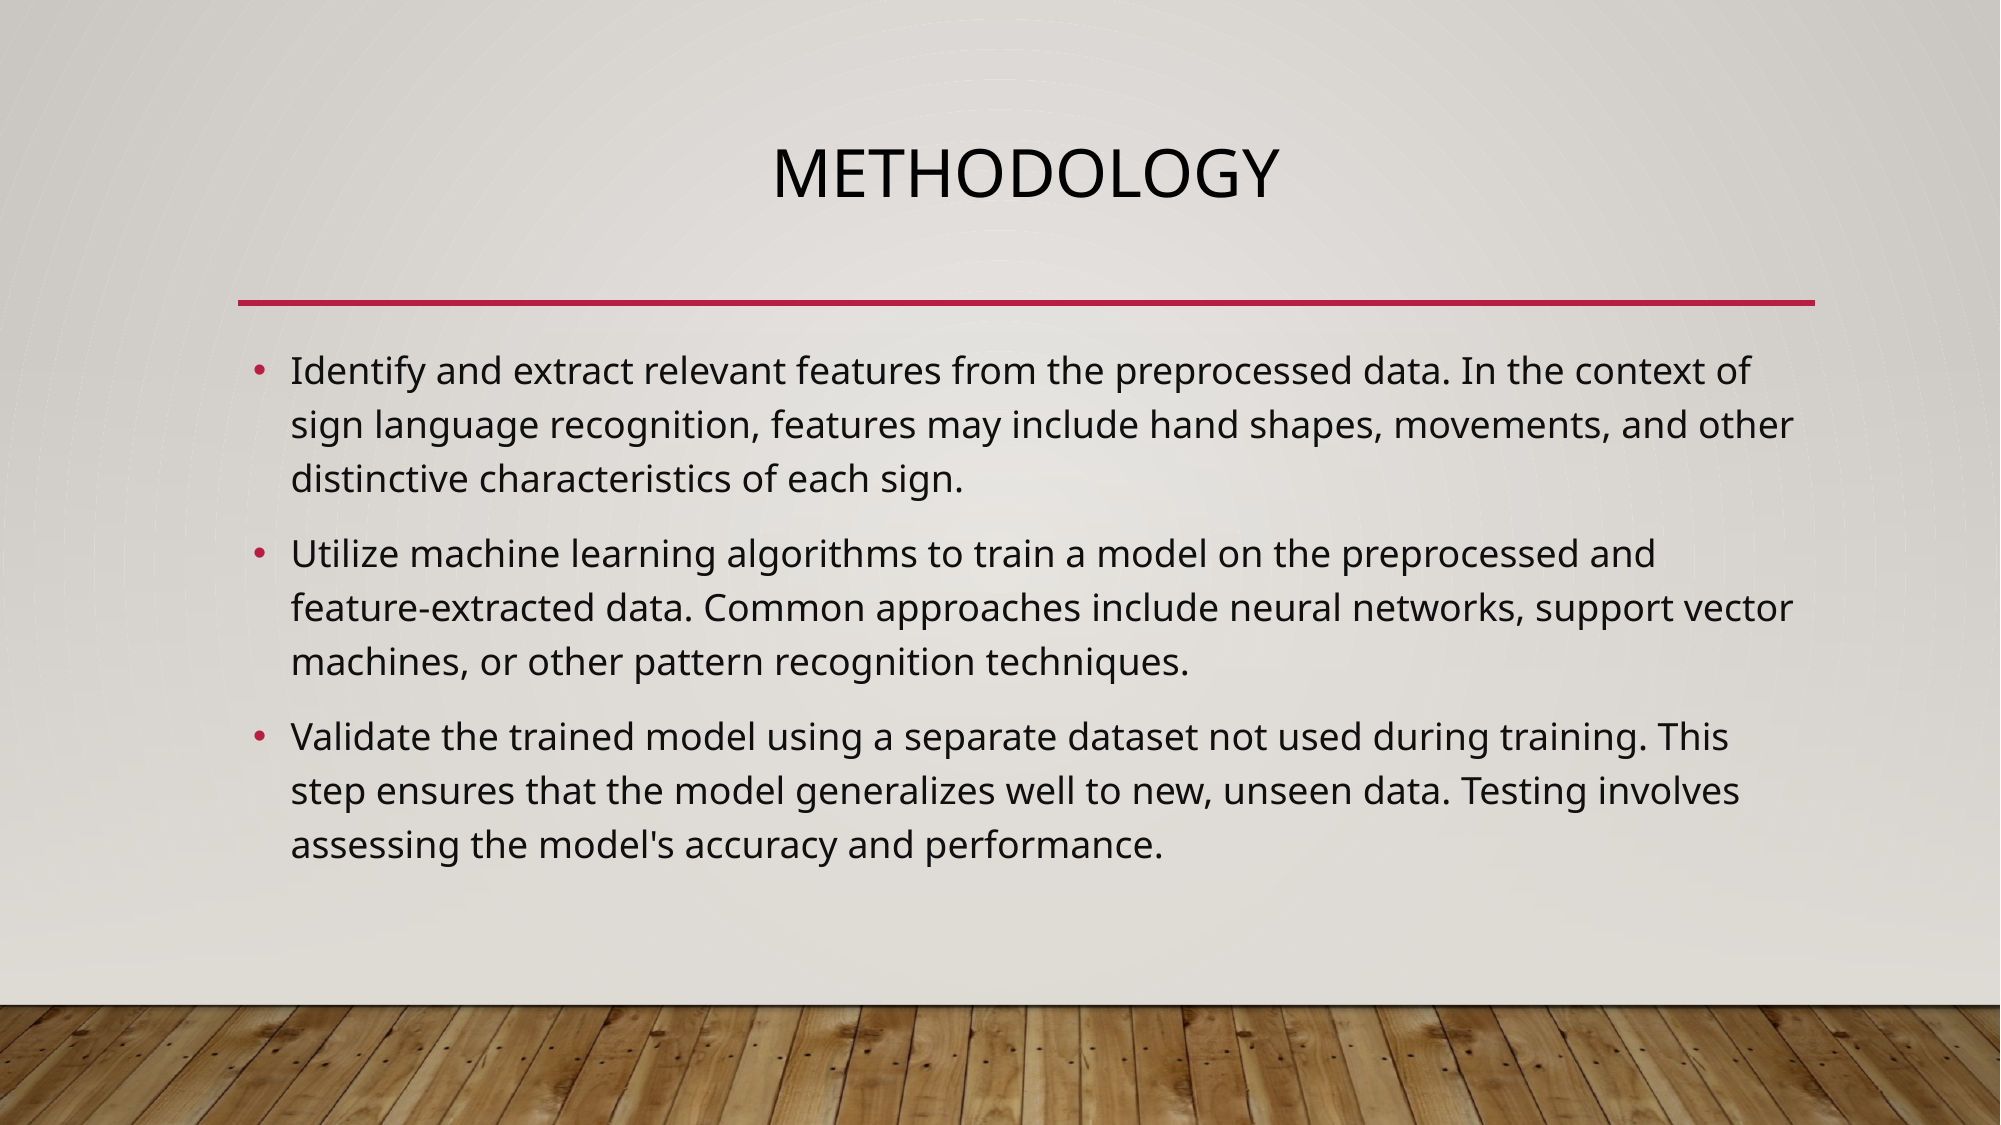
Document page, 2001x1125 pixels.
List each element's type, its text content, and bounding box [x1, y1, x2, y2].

list Identify and extract relevant features from the preprocessed data. In the context of sign language recognition, features may include hand shapes, movements, and other distinctive characteristics of each sign. Utilize machine learning algorithms to train a model on the preprocessed and feature-extracted data. Common approaches include neural networks, support vector machines, or other pattern recognition techniques. Validate the trained model using a separate dataset not used during training. This step ensures that the model generalizes well to new, unseen data. Testing involves assessing the model's accuracy and performance. [238, 330, 1814, 897]
picture [0, 1005, 2000, 1125]
title methodology [238, 131, 1814, 305]
